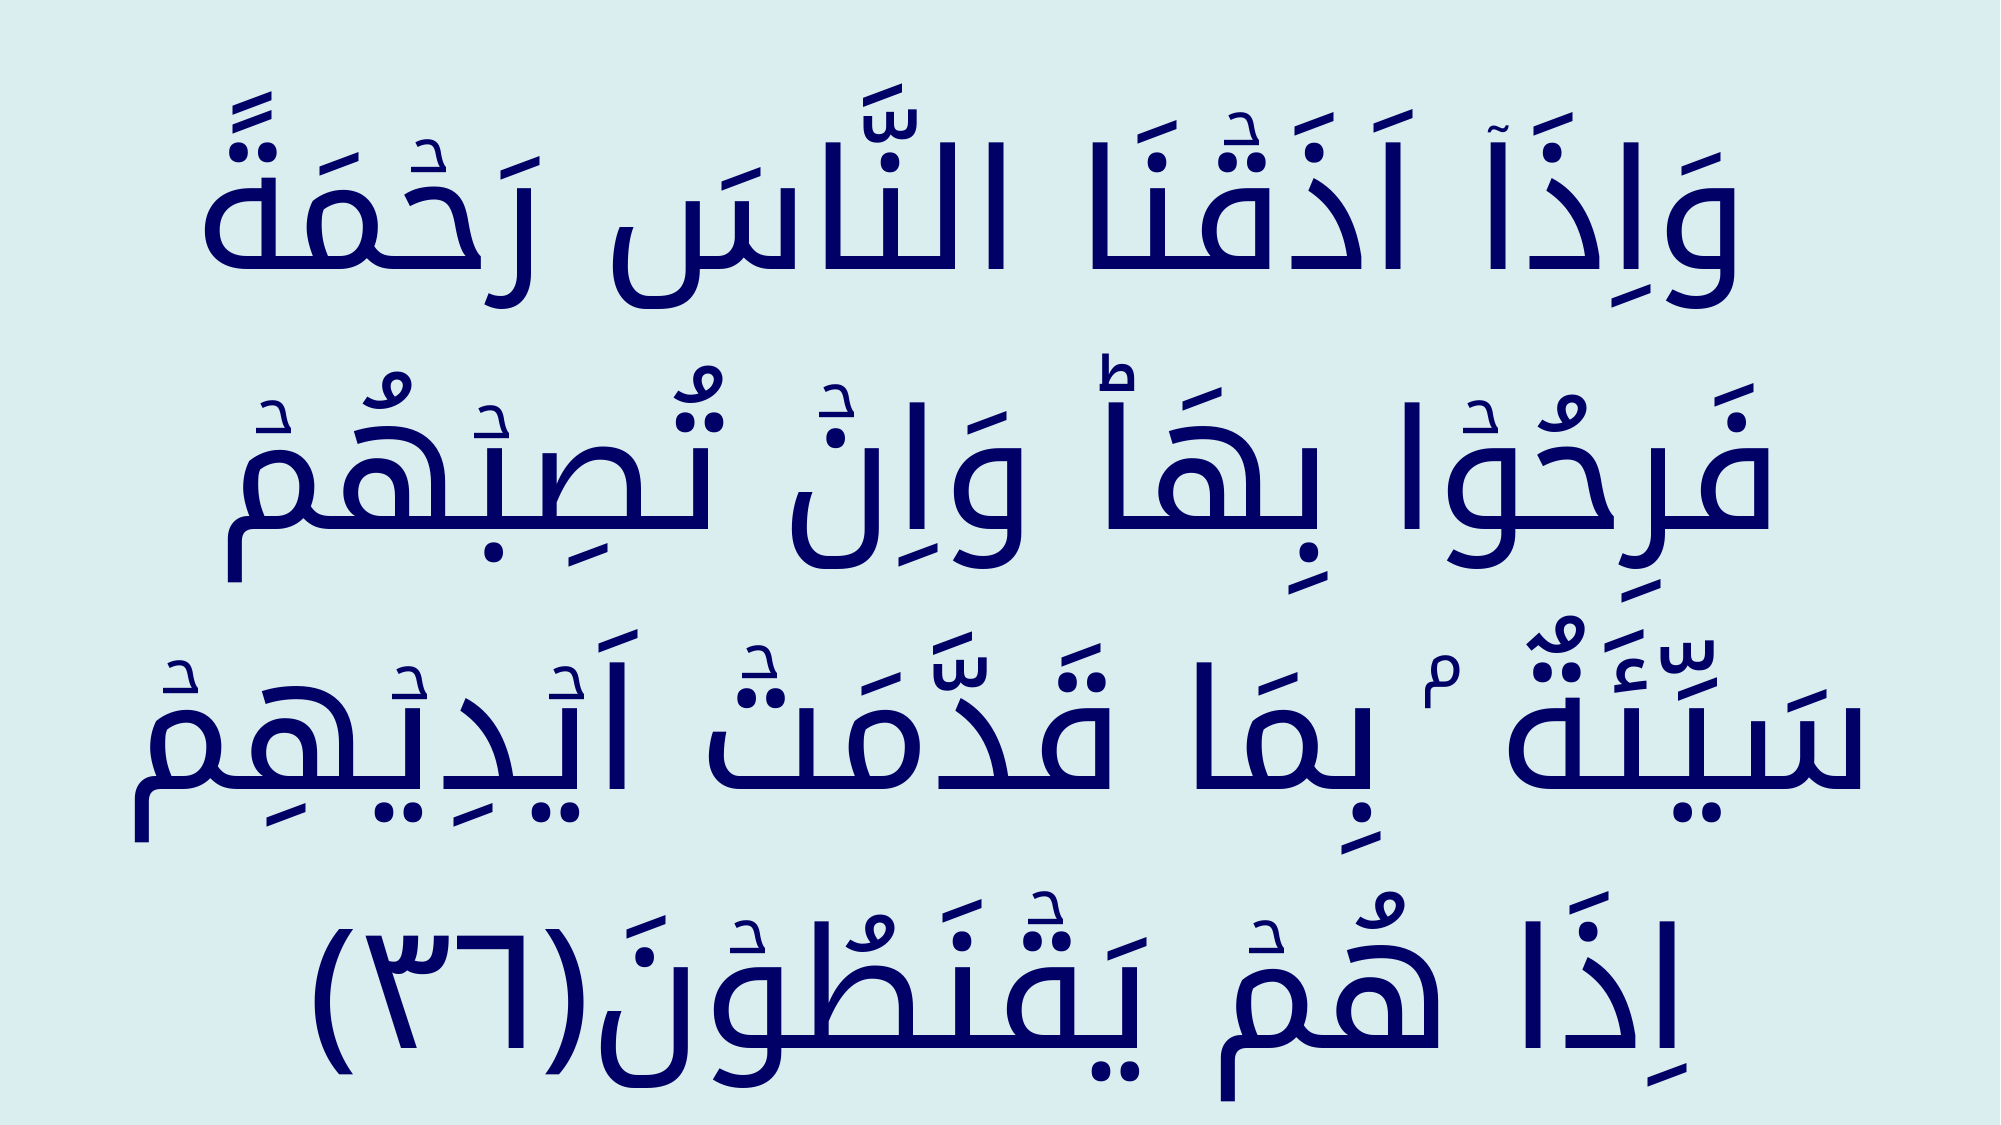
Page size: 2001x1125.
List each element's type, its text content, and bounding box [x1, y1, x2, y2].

list وَاِذَاۤ اَذَقۡنَا النَّاسَ رَحۡمَةً فَرِحُوۡا بِهَاؕ‌ وَاِنۡ تُصِبۡهُمۡ سَيِّئَةٌ ۢ بِمَا قَدَّمَتۡ اَيۡدِيۡهِمۡ اِذَا هُمۡ يَقۡنَطُوۡنَ‏﴿﻿۳۶﻿﴾ [99, 90, 1900, 1035]
